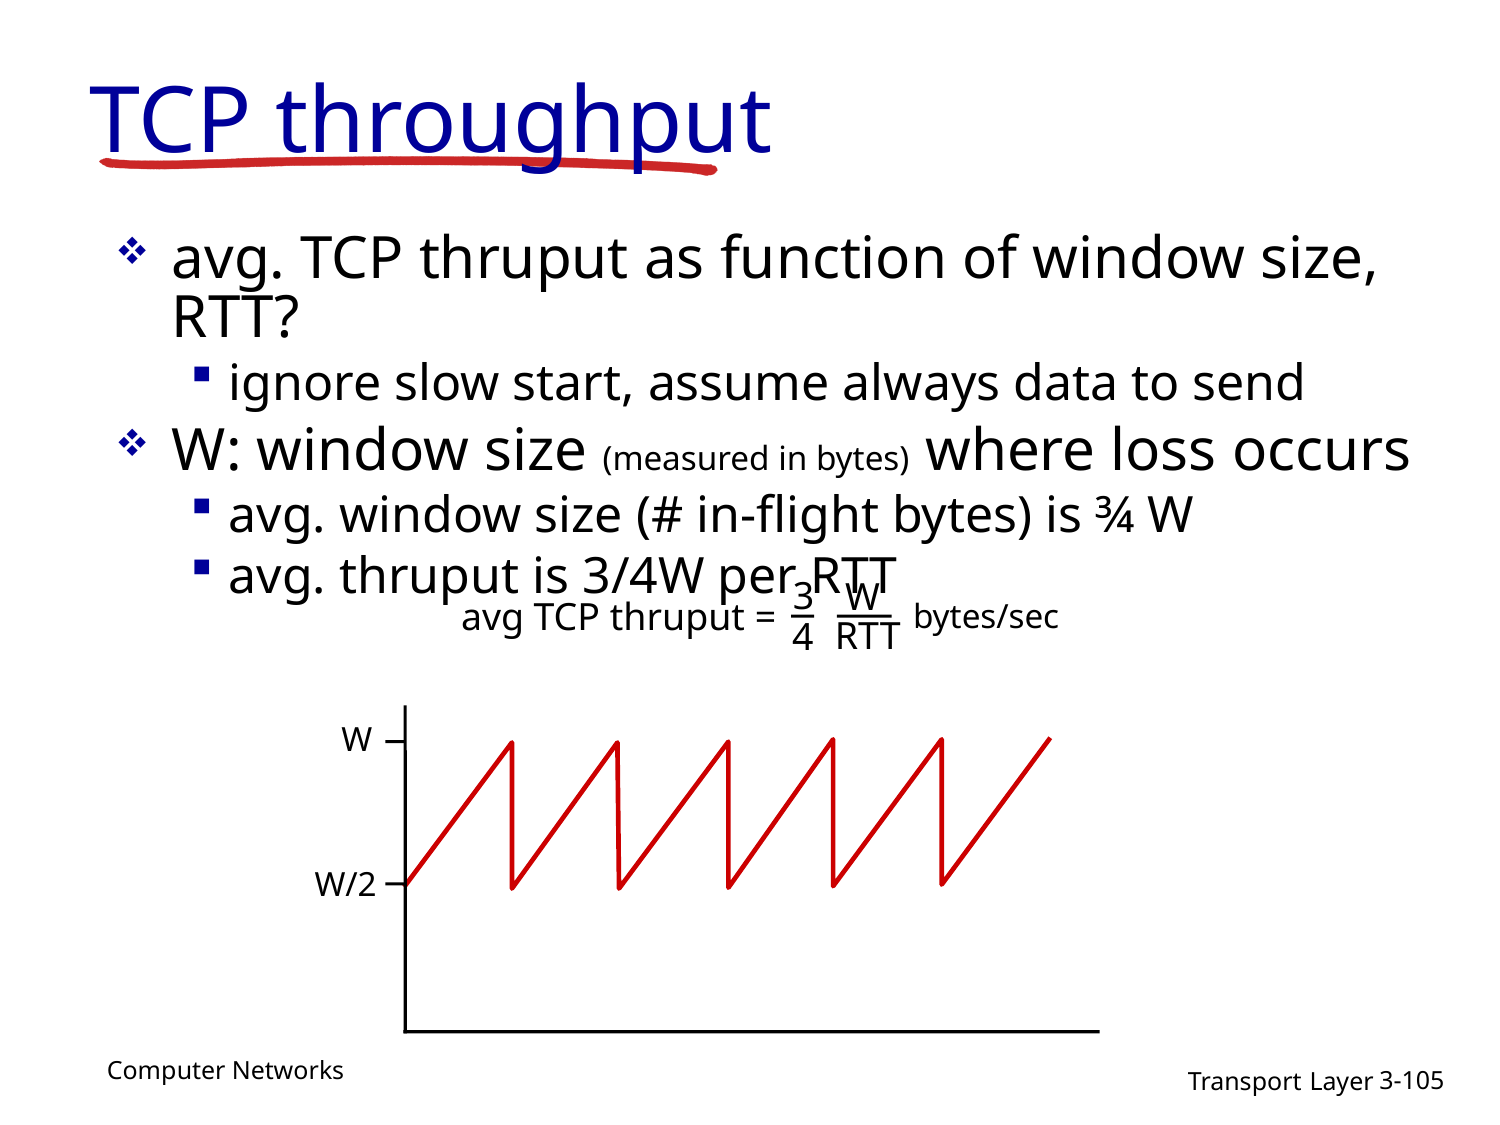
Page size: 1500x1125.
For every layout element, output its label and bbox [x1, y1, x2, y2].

picture [96, 151, 725, 181]
slide_number [91, 1047, 405, 1108]
list [100, 223, 1457, 986]
text_box [299, 705, 1100, 1034]
footer [913, 1053, 1389, 1101]
title [74, 39, 1350, 192]
slide_number [1364, 1057, 1476, 1103]
text_box [448, 564, 1072, 667]
